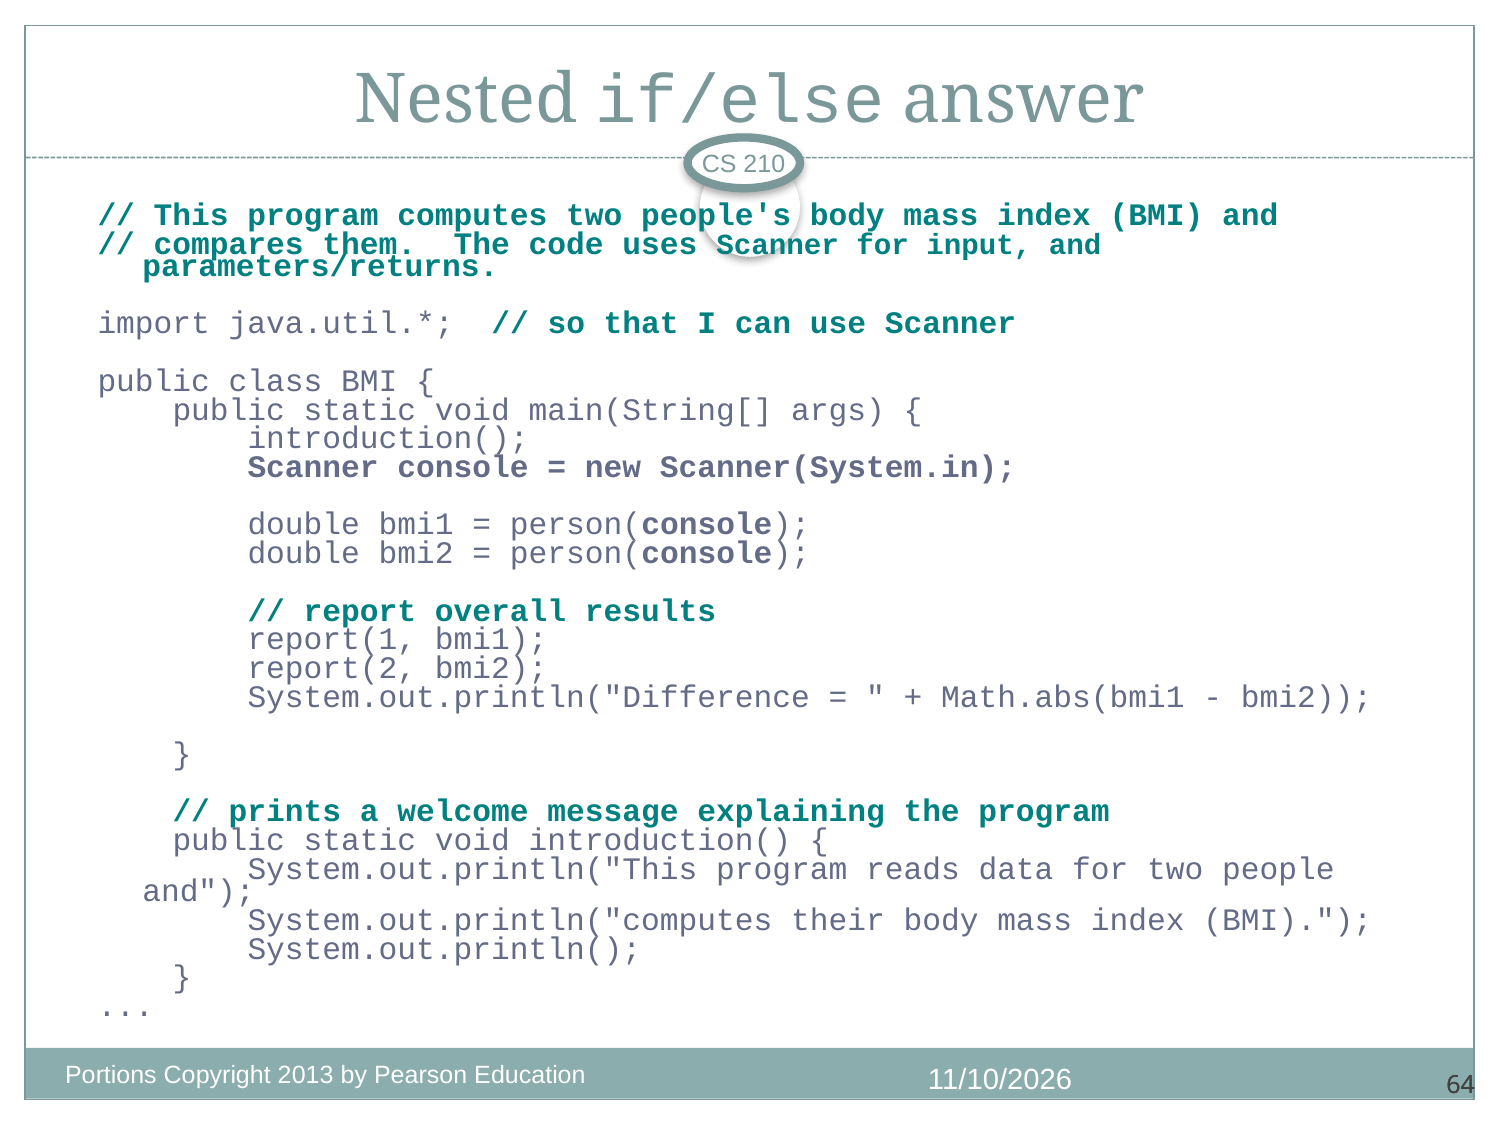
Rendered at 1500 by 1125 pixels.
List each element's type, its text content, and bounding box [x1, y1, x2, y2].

slide_number CS 210 [675, 137, 813, 188]
footer Portions Copyright 2013 by Pearson Education [50, 1051, 663, 1112]
list // This program computes two people's body mass index (BMI) and // compares them. The code uses Scanner for input, and parameters/returns. import java.util.*; // so that I can use Scanner public class BMI { public static void main(String[] args) { introduction(); Scanner console = new Scanner(System.in); double bmi1 = person(console); double bmi2 = person(console); // report overall results report(1, bmi1); report(2, bmi2); System.out.println("Difference = " + Math.abs(bmi1 - bmi2)); } // prints a welcome message explaining the program public static void introduction() { System.out.println("This program reads data for two people and"); System.out.println("computes their body mass index (BMI)."); System.out.println(); } ... [37, 200, 1463, 1038]
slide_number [837, 1052, 1088, 1113]
title Nested if/else answer [49, 37, 1450, 144]
